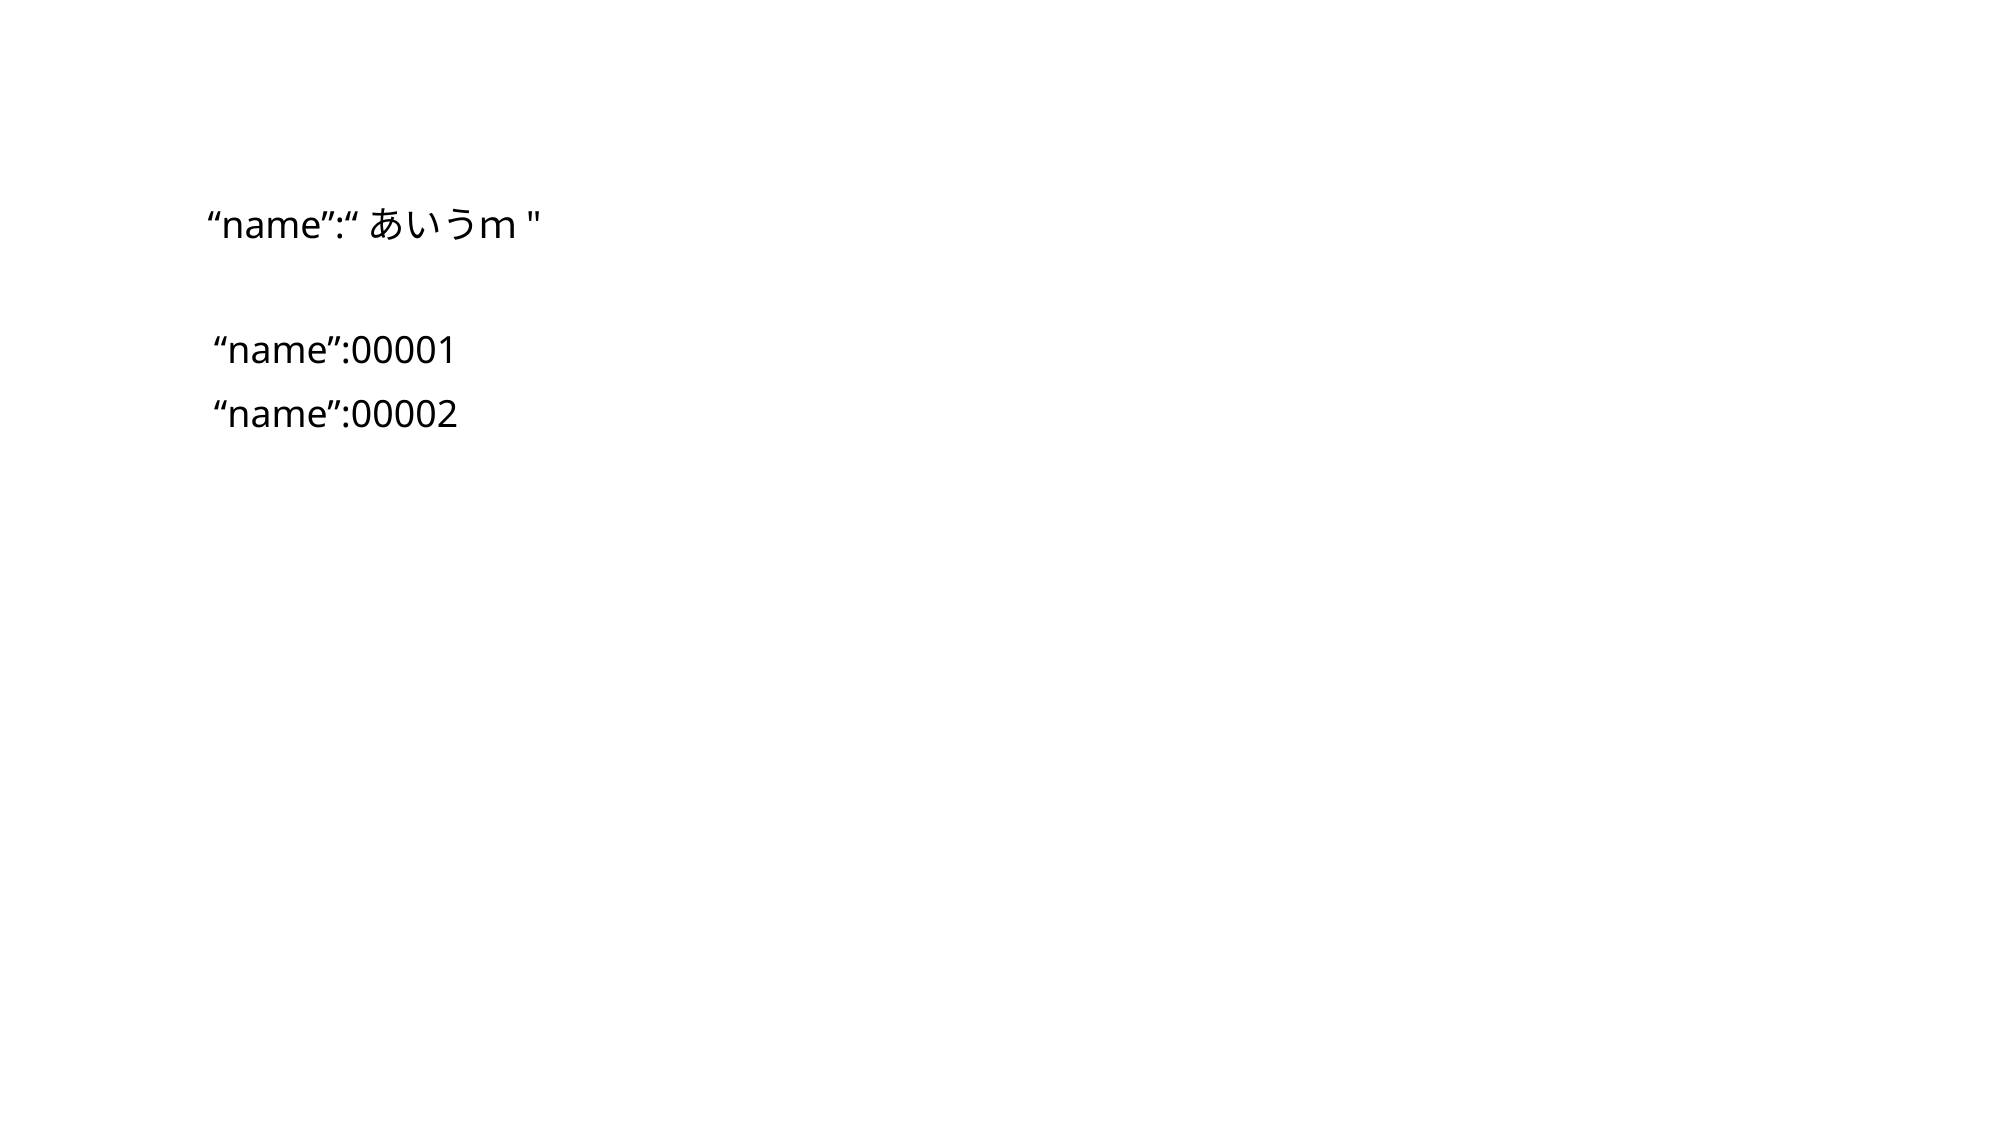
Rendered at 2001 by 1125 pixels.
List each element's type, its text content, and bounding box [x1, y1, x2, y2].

text_box “name”:00001 [199, 318, 474, 379]
text_box “name”:00002 [199, 382, 474, 443]
text_box “name”:“あいうｍ" [192, 193, 557, 254]
